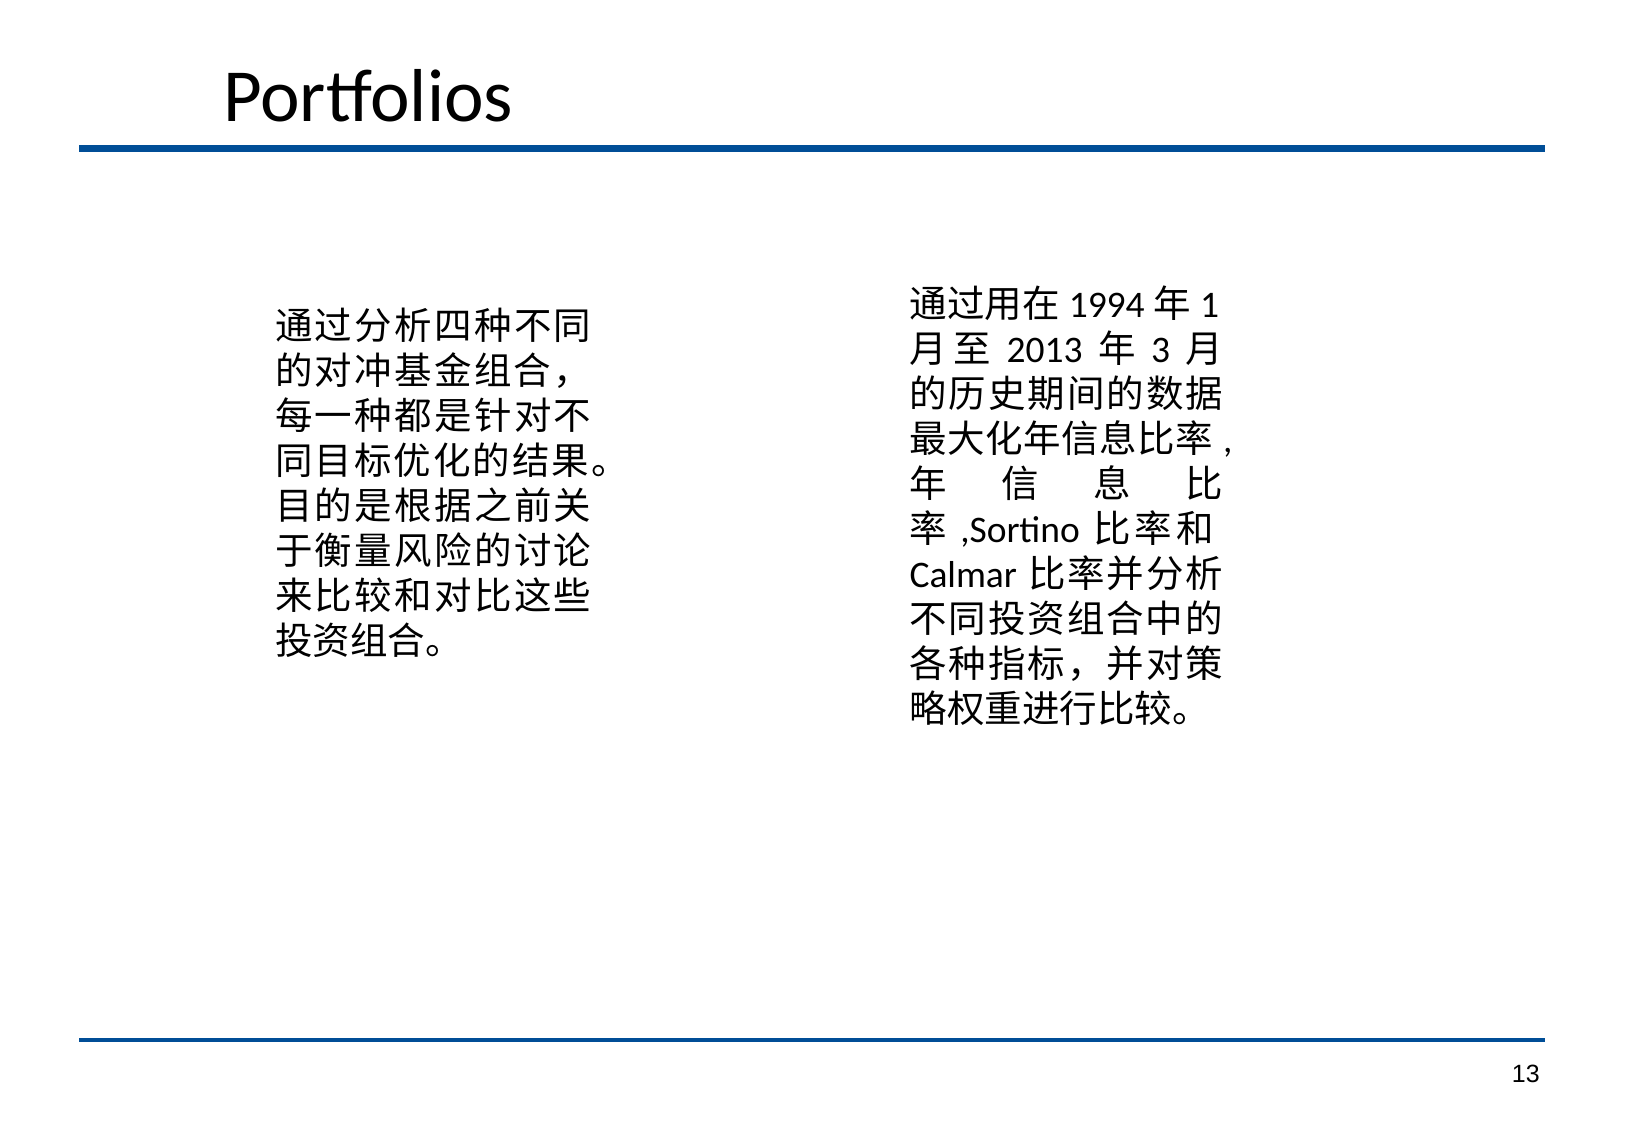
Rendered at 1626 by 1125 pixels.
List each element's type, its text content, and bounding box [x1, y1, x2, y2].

slide_number [1412, 1042, 1625, 1103]
text_box 通过分析四种不同的对冲基金组合，每一种都是针对不同目标优化的结果。目的是根据之前关于衡量风险的讨论来比较和对比这些投资组合。 [272, 277, 595, 688]
text_box 通过用在1994年1月至2013年3月的历史期间的数据最大化年信息比率,年信息比率,Sortino比率和Calmar比率并分析不同投资组合中的各种指标，并对策略权重进行比较。 [906, 277, 1226, 887]
text_box Portfolios [97, 16, 640, 167]
